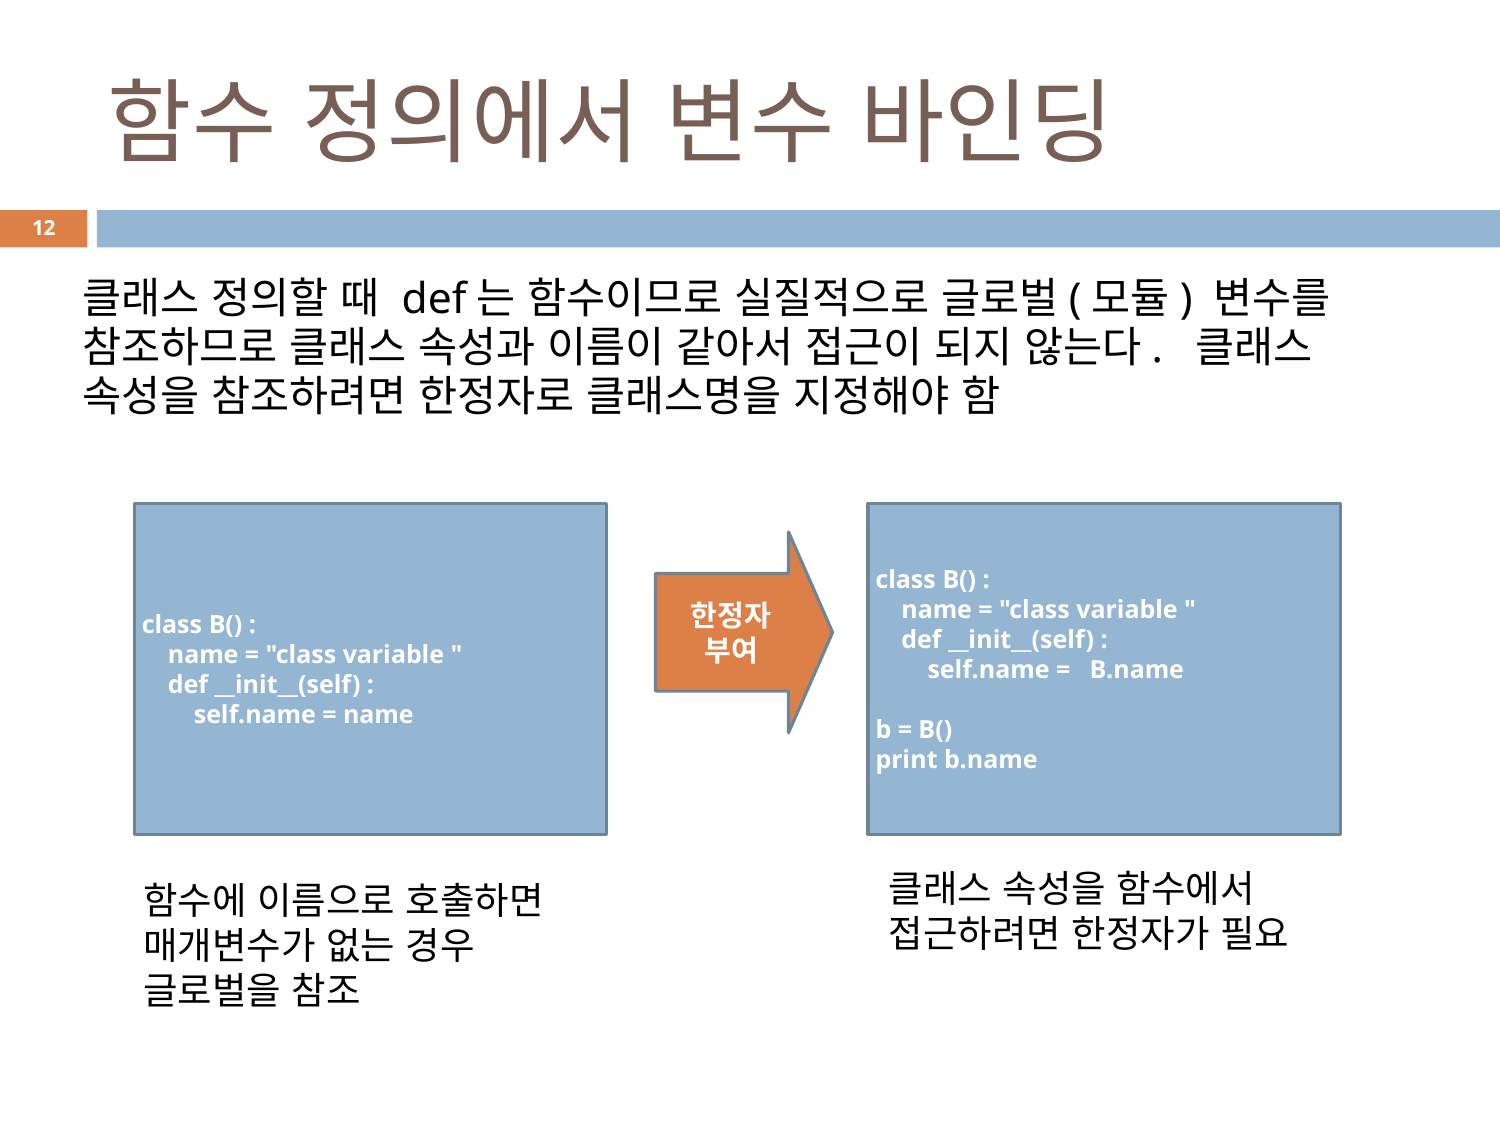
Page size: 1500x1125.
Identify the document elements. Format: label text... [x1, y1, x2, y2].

text_box 함수에 이름으로 호출하면 매개변수가 없는 경우 글로벌을 참조 [135, 869, 585, 1020]
title 함수 정의에서 변수 바인딩 [99, 36, 1439, 201]
slide_number 12 [23, 207, 64, 250]
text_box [134, 503, 608, 835]
text_box 클래스 속성을 함수에서 접근하려면 한정자가 필요 [881, 857, 1331, 963]
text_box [655, 531, 833, 733]
list 클래스 정의할 때 def는 함수이므로 실질적으로 글로벌(모듈) 변수를 참조하므로 클래스 속성과 이름이 같아서 접근이 되지 않는다. 클래스 속성을 참조하려면 한정자로 클래스명을 지정해야 함 [74, 266, 1426, 493]
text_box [867, 503, 1341, 835]
